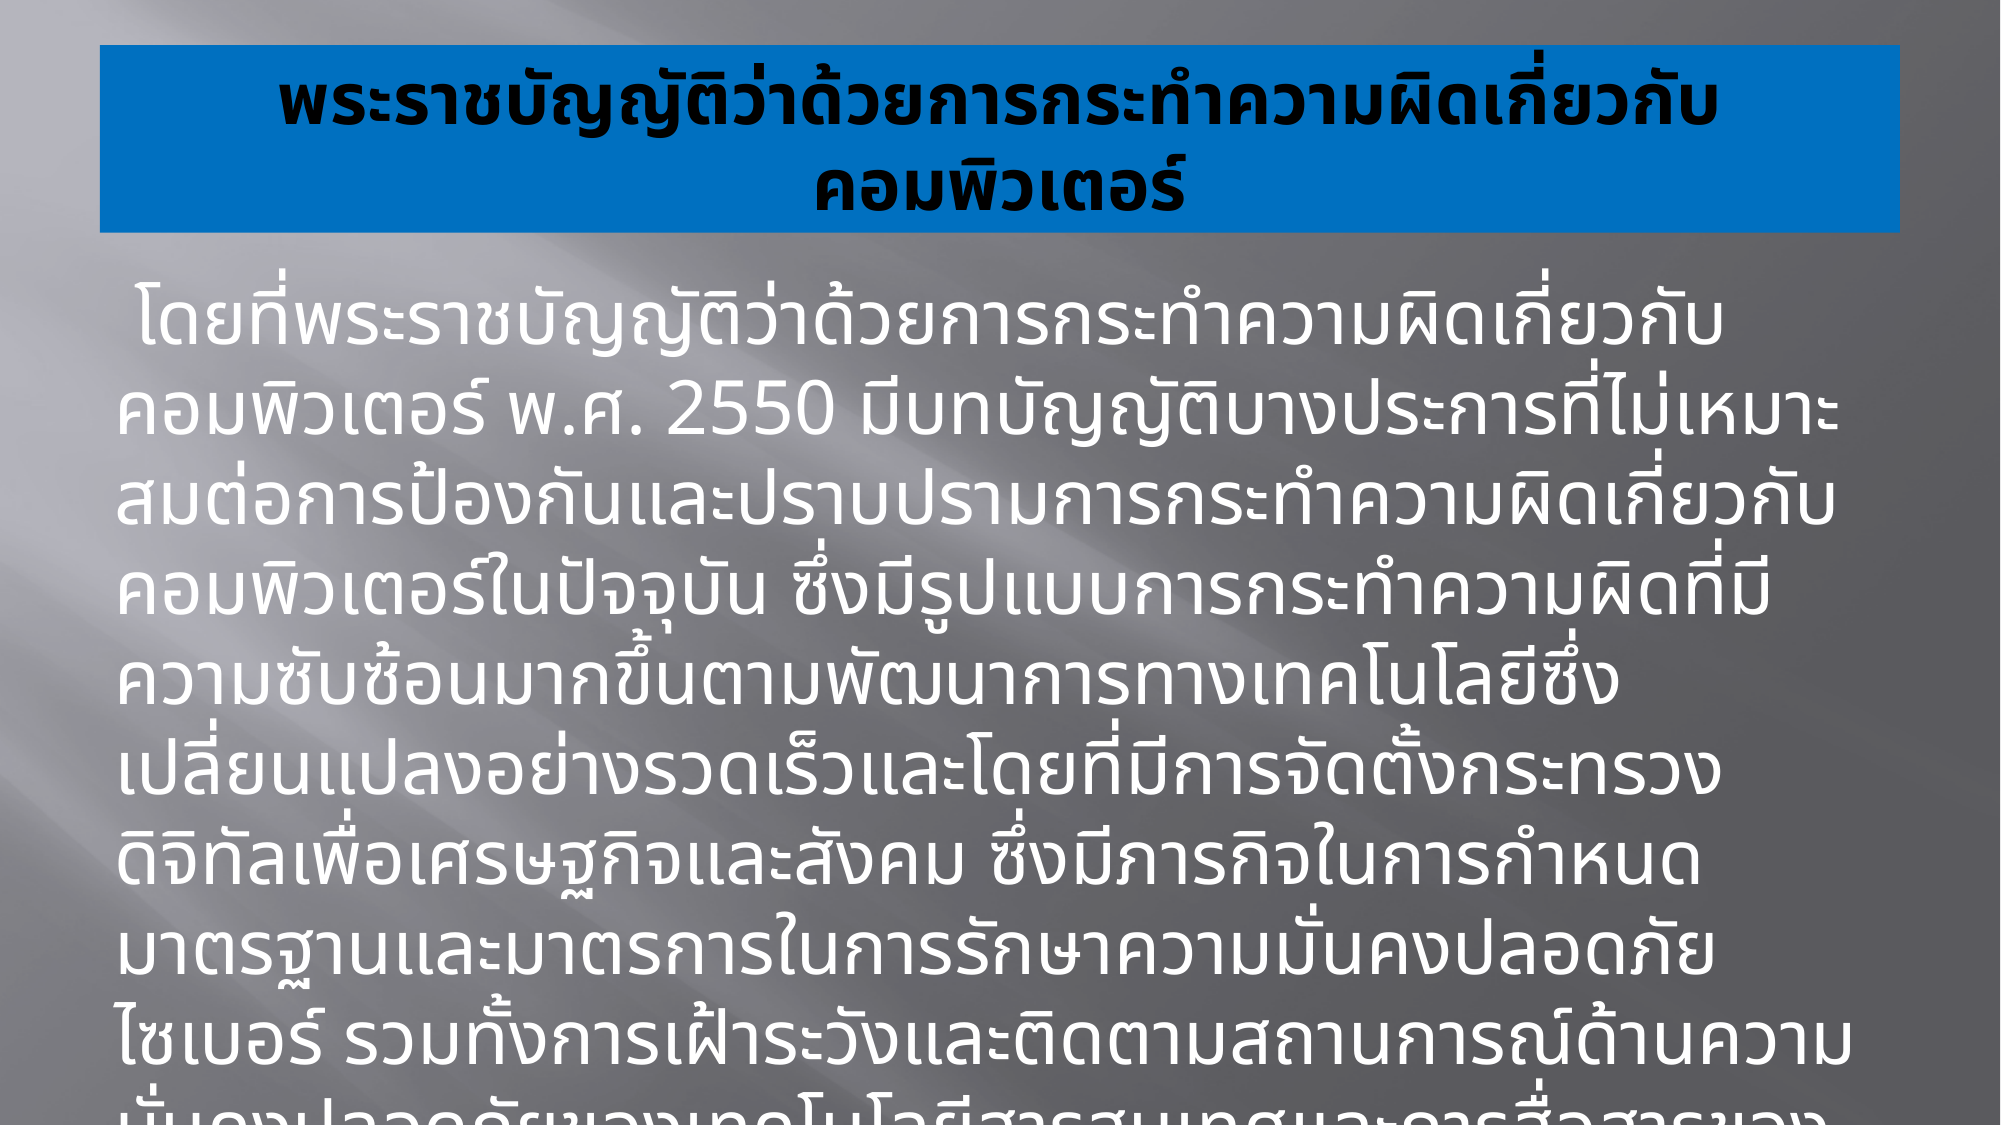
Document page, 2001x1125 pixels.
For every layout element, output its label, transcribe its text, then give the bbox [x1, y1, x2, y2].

title พระราชบัญญัติว่าด้วยการกระทำความผิดเกี่ยวกับคอมพิวเตอร์ [99, 45, 1900, 233]
list โดยที่พระราชบัญญัติว่าด้วยการกระทำความผิดเกี่ยวกับคอมพิวเตอร์ พ.ศ. 2550 มีบทบัญญัติบางประการที่ไม่เหมาะสมต่อการป้องกันและปราบปรามการกระทำความผิดเกี่ยวกับคอมพิวเตอร์ในปัจจุบัน ซึ่งมีรูปแบบการกระทำความผิดที่มีความซับซ้อนมากขึ้นตามพัฒนาการทางเทคโนโลยีซึ่งเปลี่ยนแปลงอย่างรวดเร็วและโดยที่มีการจัดตั้งกระทรวงดิจิทัลเพื่อเศรษฐกิจและสังคม ซึ่งมีภารกิจในการกำหนดมาตรฐานและมาตรการในการรักษาความมั่นคงปลอดภัยไซเบอร์ รวมทั้งการเฝ้าระวังและติดตามสถานการณ์ด้านความมั่นคงปลอดภัยของเทคโนโลยีสารสนเทศและการสื่อสารของประเทศ [99, 262, 1900, 1035]
